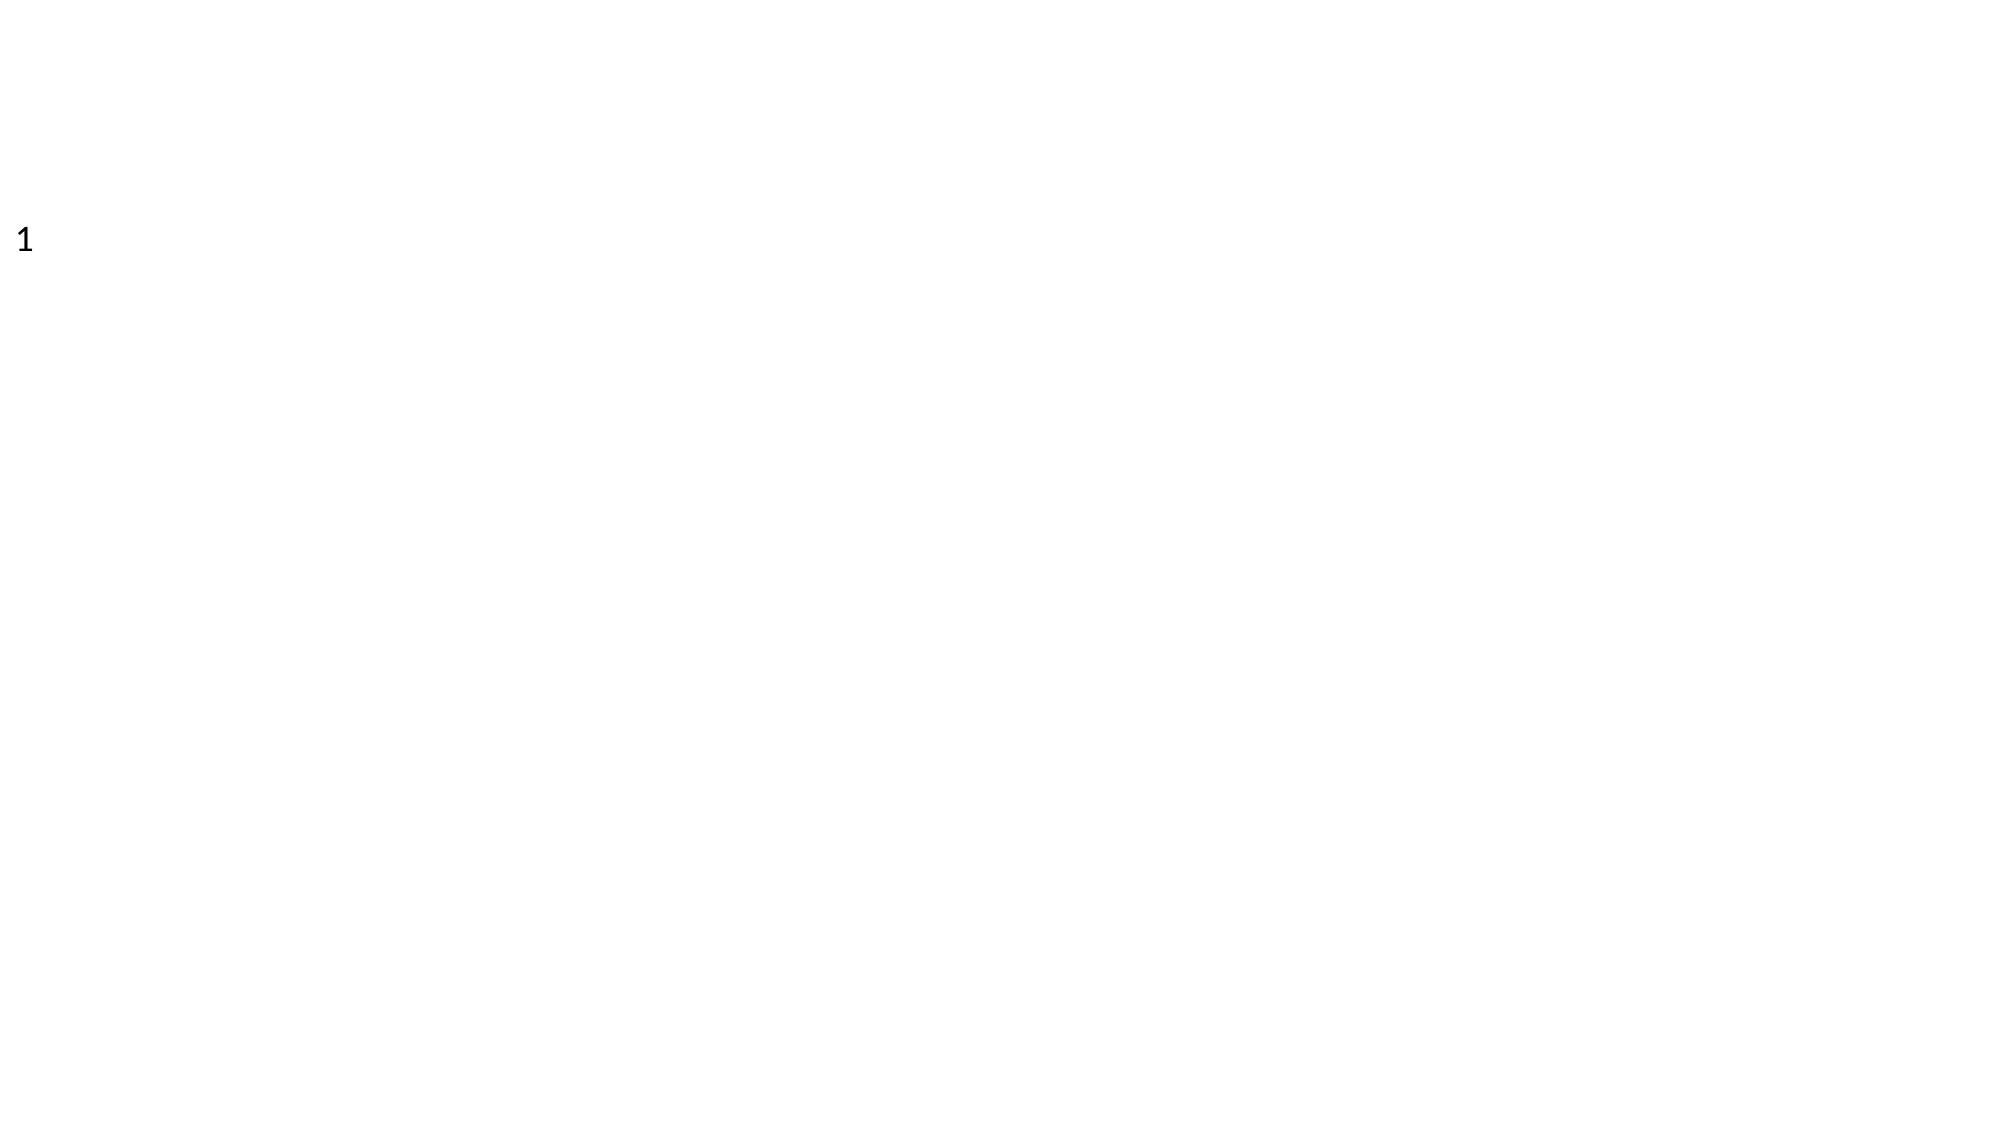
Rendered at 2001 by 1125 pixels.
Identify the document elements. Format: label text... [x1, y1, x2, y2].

title 1 [0, 206, 1475, 477]
